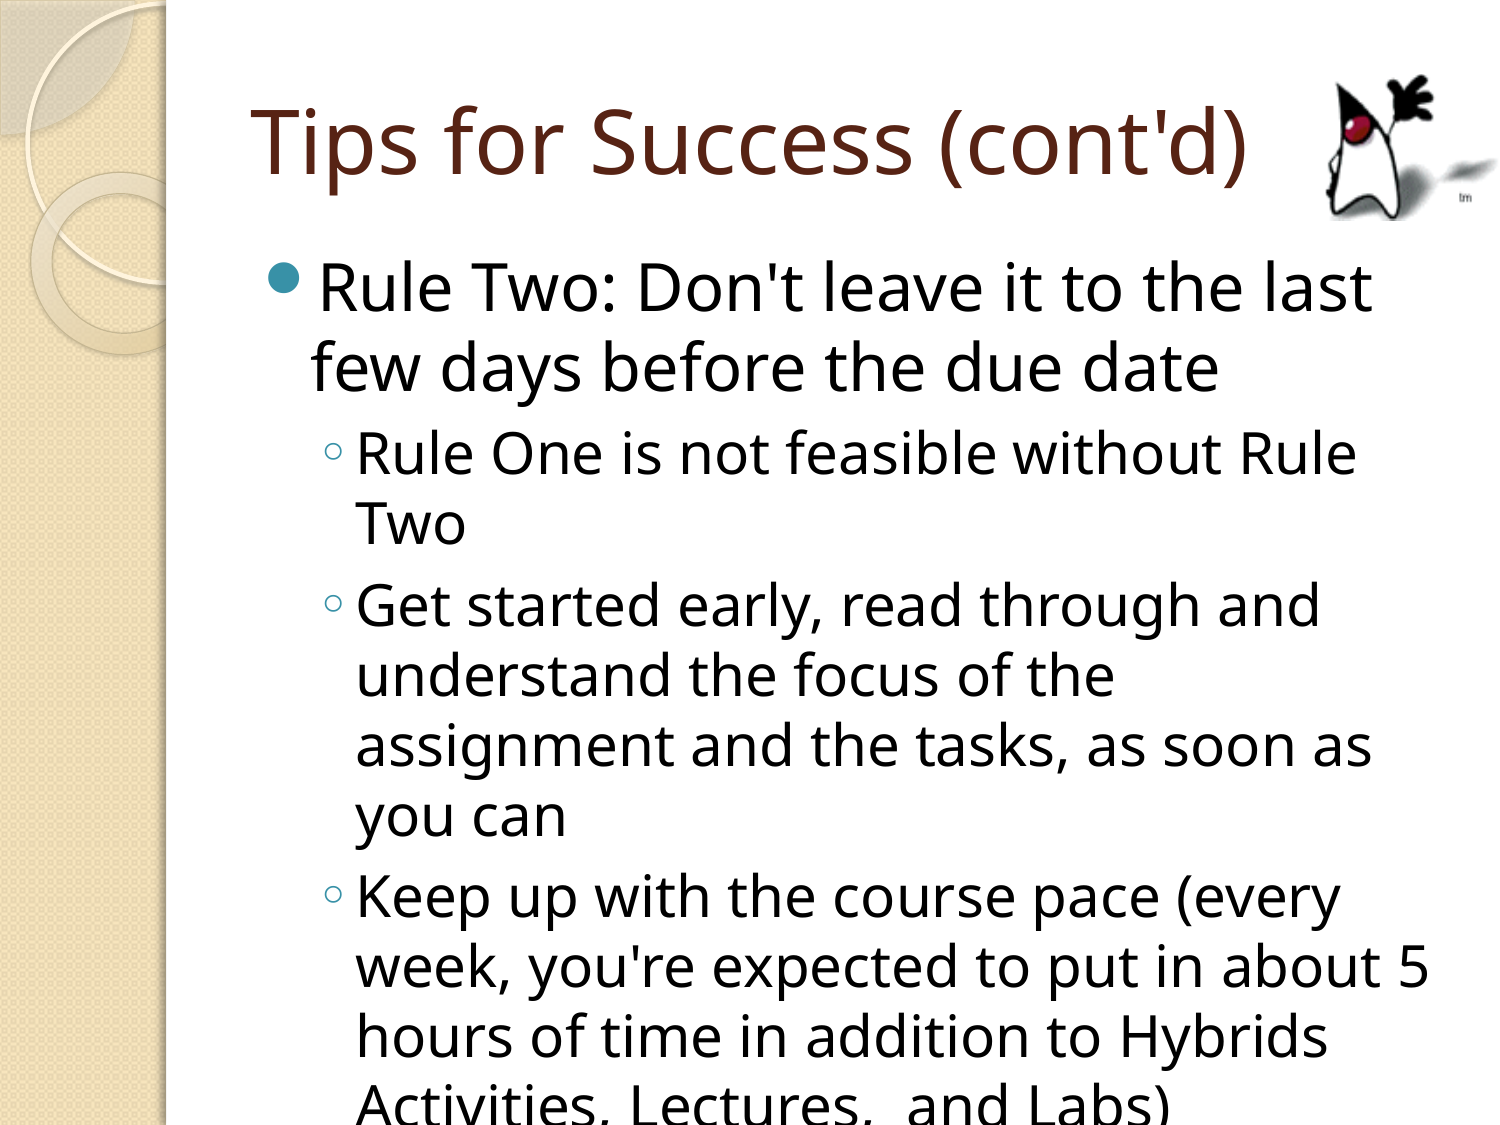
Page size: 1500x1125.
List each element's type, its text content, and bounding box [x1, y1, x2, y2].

list Rule Two: Don't leave it to the last few days before the due date Rule One is not feasible without Rule Two Get started early, read through and understand the focus of the assignment and the tasks, as soon as you can Keep up with the course pace (every week, you're expected to put in about 5 hours of time in addition to Hybrids Activities, Lectures, and Labs) [235, 237, 1466, 1025]
picture [1325, 74, 1500, 221]
title Tips for Success (cont'd) [235, 45, 1313, 233]
